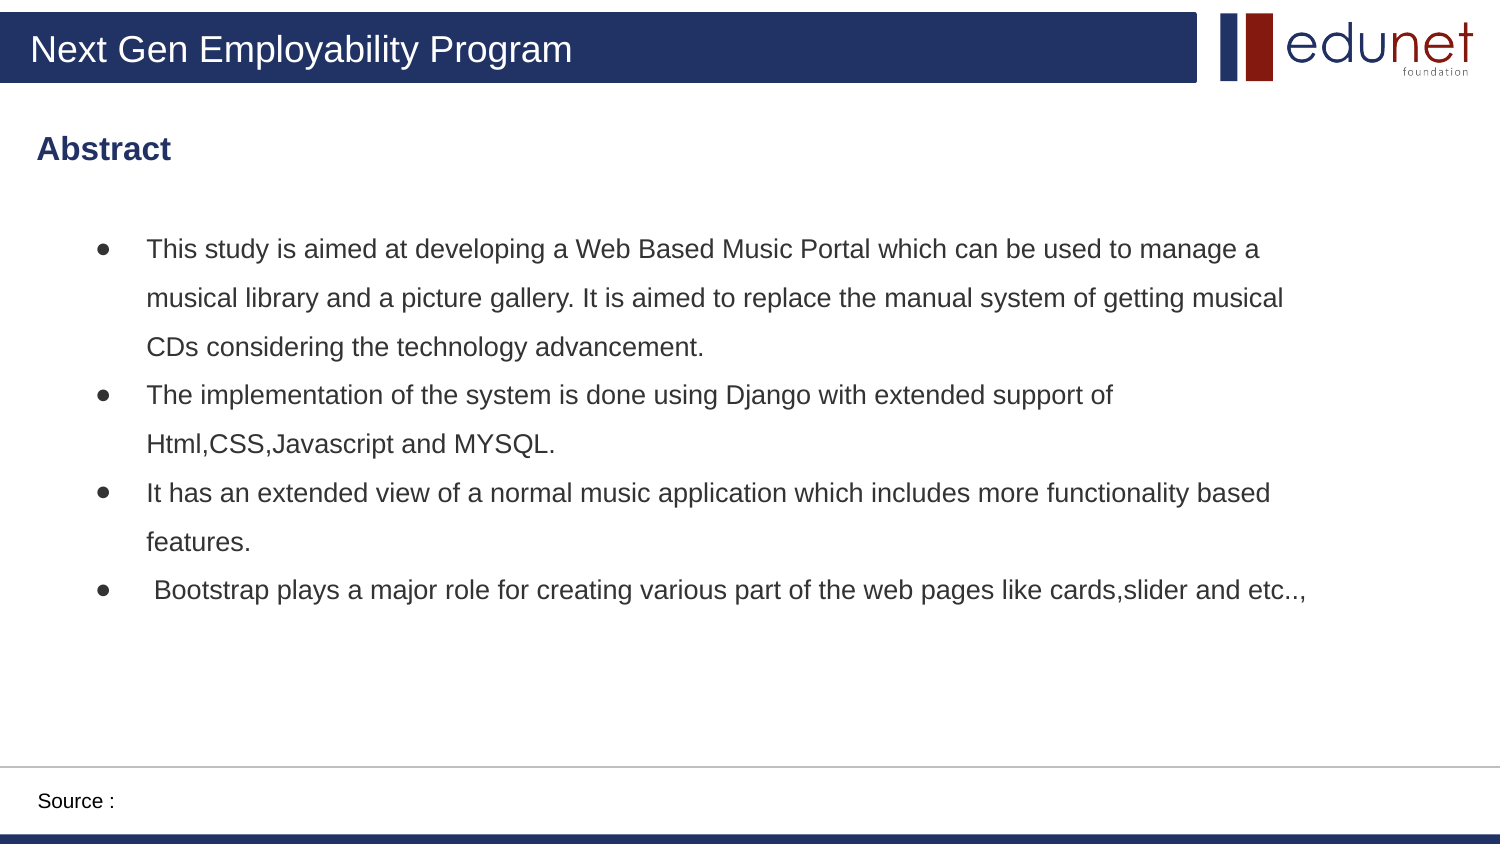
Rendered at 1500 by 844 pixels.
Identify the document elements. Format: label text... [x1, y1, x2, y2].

text_box This study is aimed at developing a Web Based Music Portal which can be used to manage a musical library and a picture gallery. It is aimed to replace the manual system of getting musical CDs considering the technology advancement. The implementation of the system is done using Django with extended support of Html,CSS,Javascript and MYSQL. It has an extended view of a normal music application which includes more functionality based features. Bootstrap plays a major role for creating various part of the web pages like cards,slider and etc.., [56, 200, 1328, 625]
picture [1279, 14, 1482, 83]
text_box Source : [22, 776, 139, 826]
title Abstract [21, 111, 504, 165]
